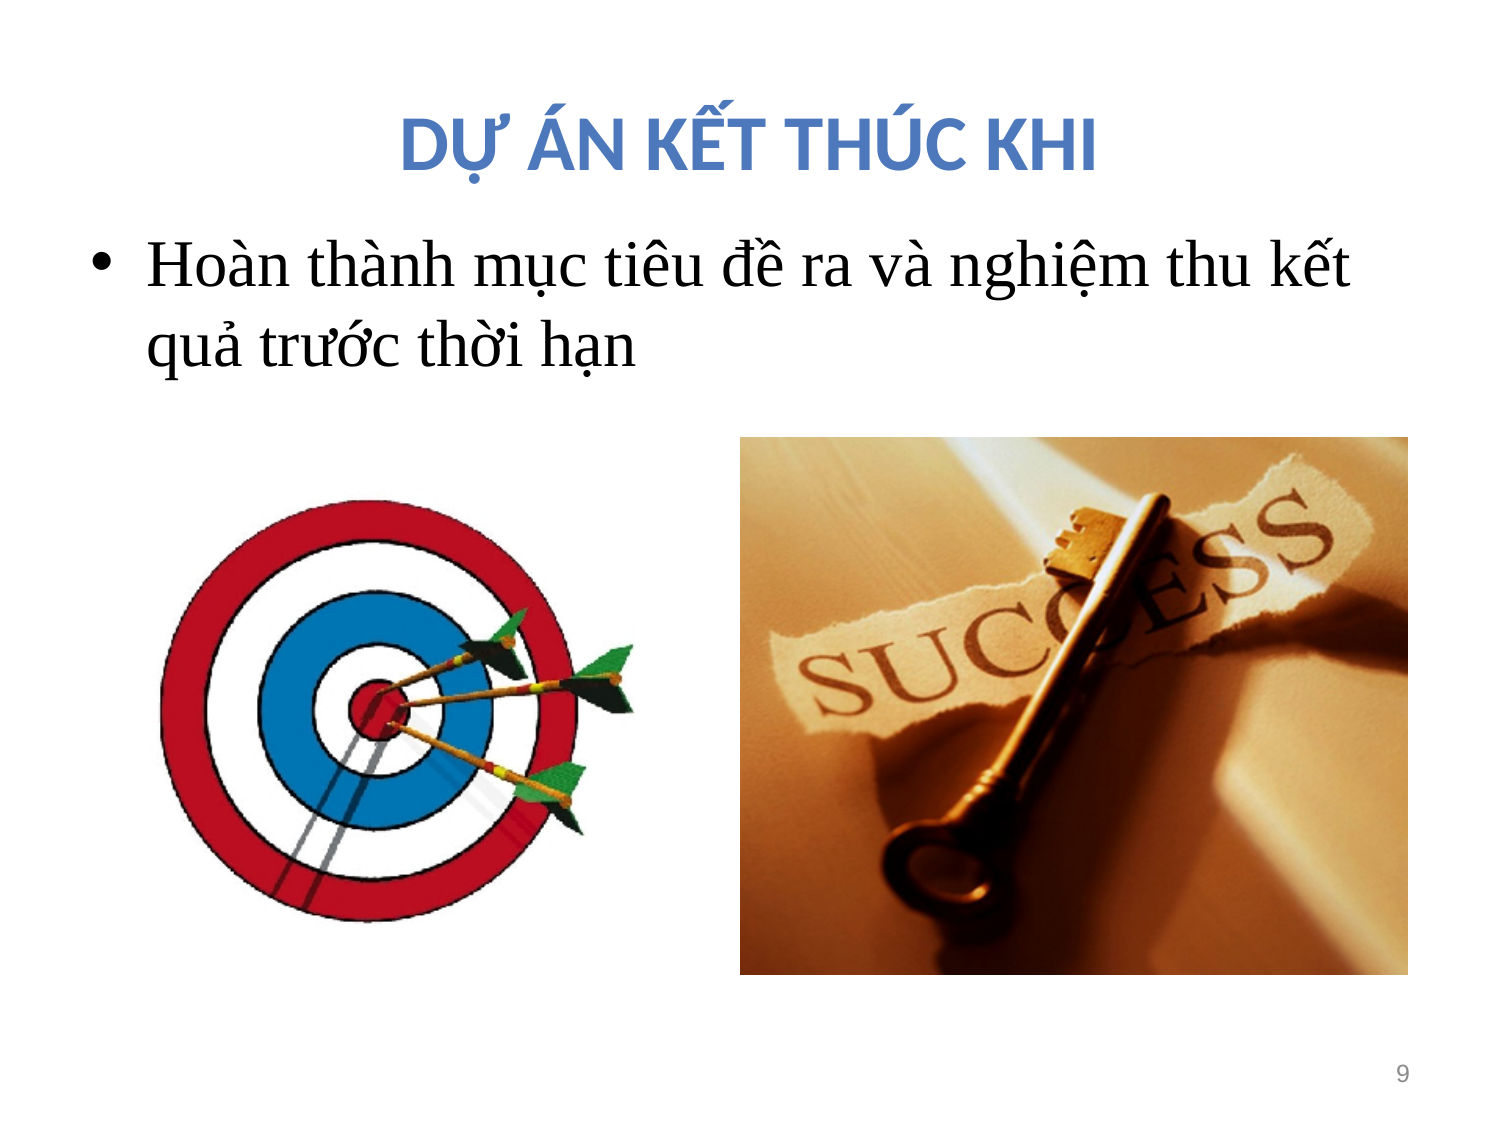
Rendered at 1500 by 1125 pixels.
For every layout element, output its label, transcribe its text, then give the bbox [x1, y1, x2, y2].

picture [740, 437, 1408, 976]
title Dự án kết thúc khi [75, 45, 1425, 233]
list Hoàn thành mục tiêu đề ra và nghiệm thu kết quả trước thời hạn [75, 233, 1425, 1005]
picture [87, 477, 713, 947]
slide_number 9 [1074, 1042, 1425, 1103]
